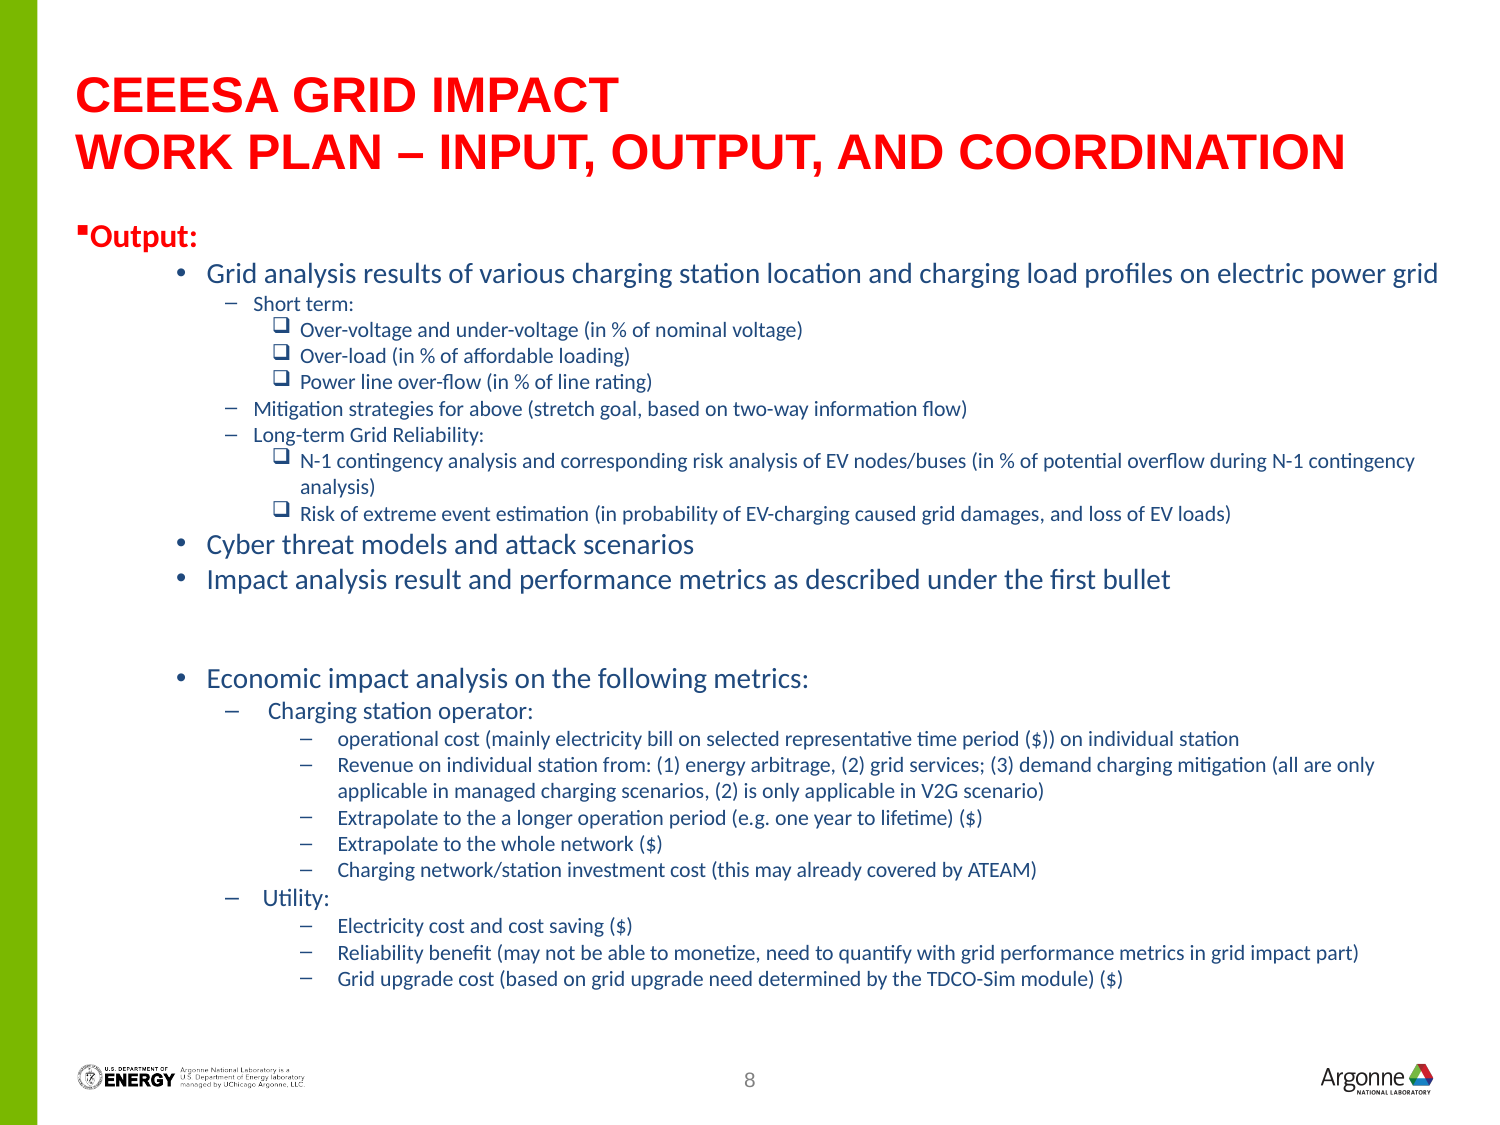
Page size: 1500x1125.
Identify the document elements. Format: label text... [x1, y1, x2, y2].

list Output: Grid analysis results of various charging station location and charging load profiles on electric power grid Short term: Over-voltage and under-voltage (in % of nominal voltage) Over-load (in % of affordable loading) Power line over-flow (in % of line rating) Mitigation strategies for above (stretch goal, based on two-way information flow) Long-term Grid Reliability: N-1 contingency analysis and corresponding risk analysis of EV nodes/buses (in % of potential overflow during N-1 contingency analysis) Risk of extreme event estimation (in probability of EV-charging caused grid damages, and loss of EV loads) Cyber threat models and attack scenarios Impact analysis result and performance metrics as described under the first bullet Economic impact analysis on the following metrics: Charging station operator: operational cost (mainly electricity bill on selected representative time period ($)) on individual station Revenue on individual station from: (1) energy arbitrage, (2) grid services; (3) demand charging mitigation (all are only applicable in managed charging scenarios, (2) is only applicable in V2G scenario) Extrapolate to the a longer operation period (e.g. one year to lifetime) ($) Extrapolate to the whole network ($) Charging network/station investment cost (this may already covered by ATEAM) Utility: Electricity cost and cost saving ($) Reliability benefit (may not be able to monetize, need to quantify with grid performance metrics in grid impact part) Grid upgrade cost (based on grid upgrade need determined by the TDCO-Sim module) ($) Coordination Needed: Repository: if the code is proprietary then each module development team can upload the executable and relevant API documentation to interact with the module. This is needed to create federates and run co-simulation. [75, 214, 1449, 1005]
slide_number 8 [712, 1061, 788, 1092]
title CEEESA Grid impact work plan – input, output, and coordination [75, 45, 1500, 182]
picture [1315, 1055, 1442, 1102]
picture [75, 1062, 308, 1092]
